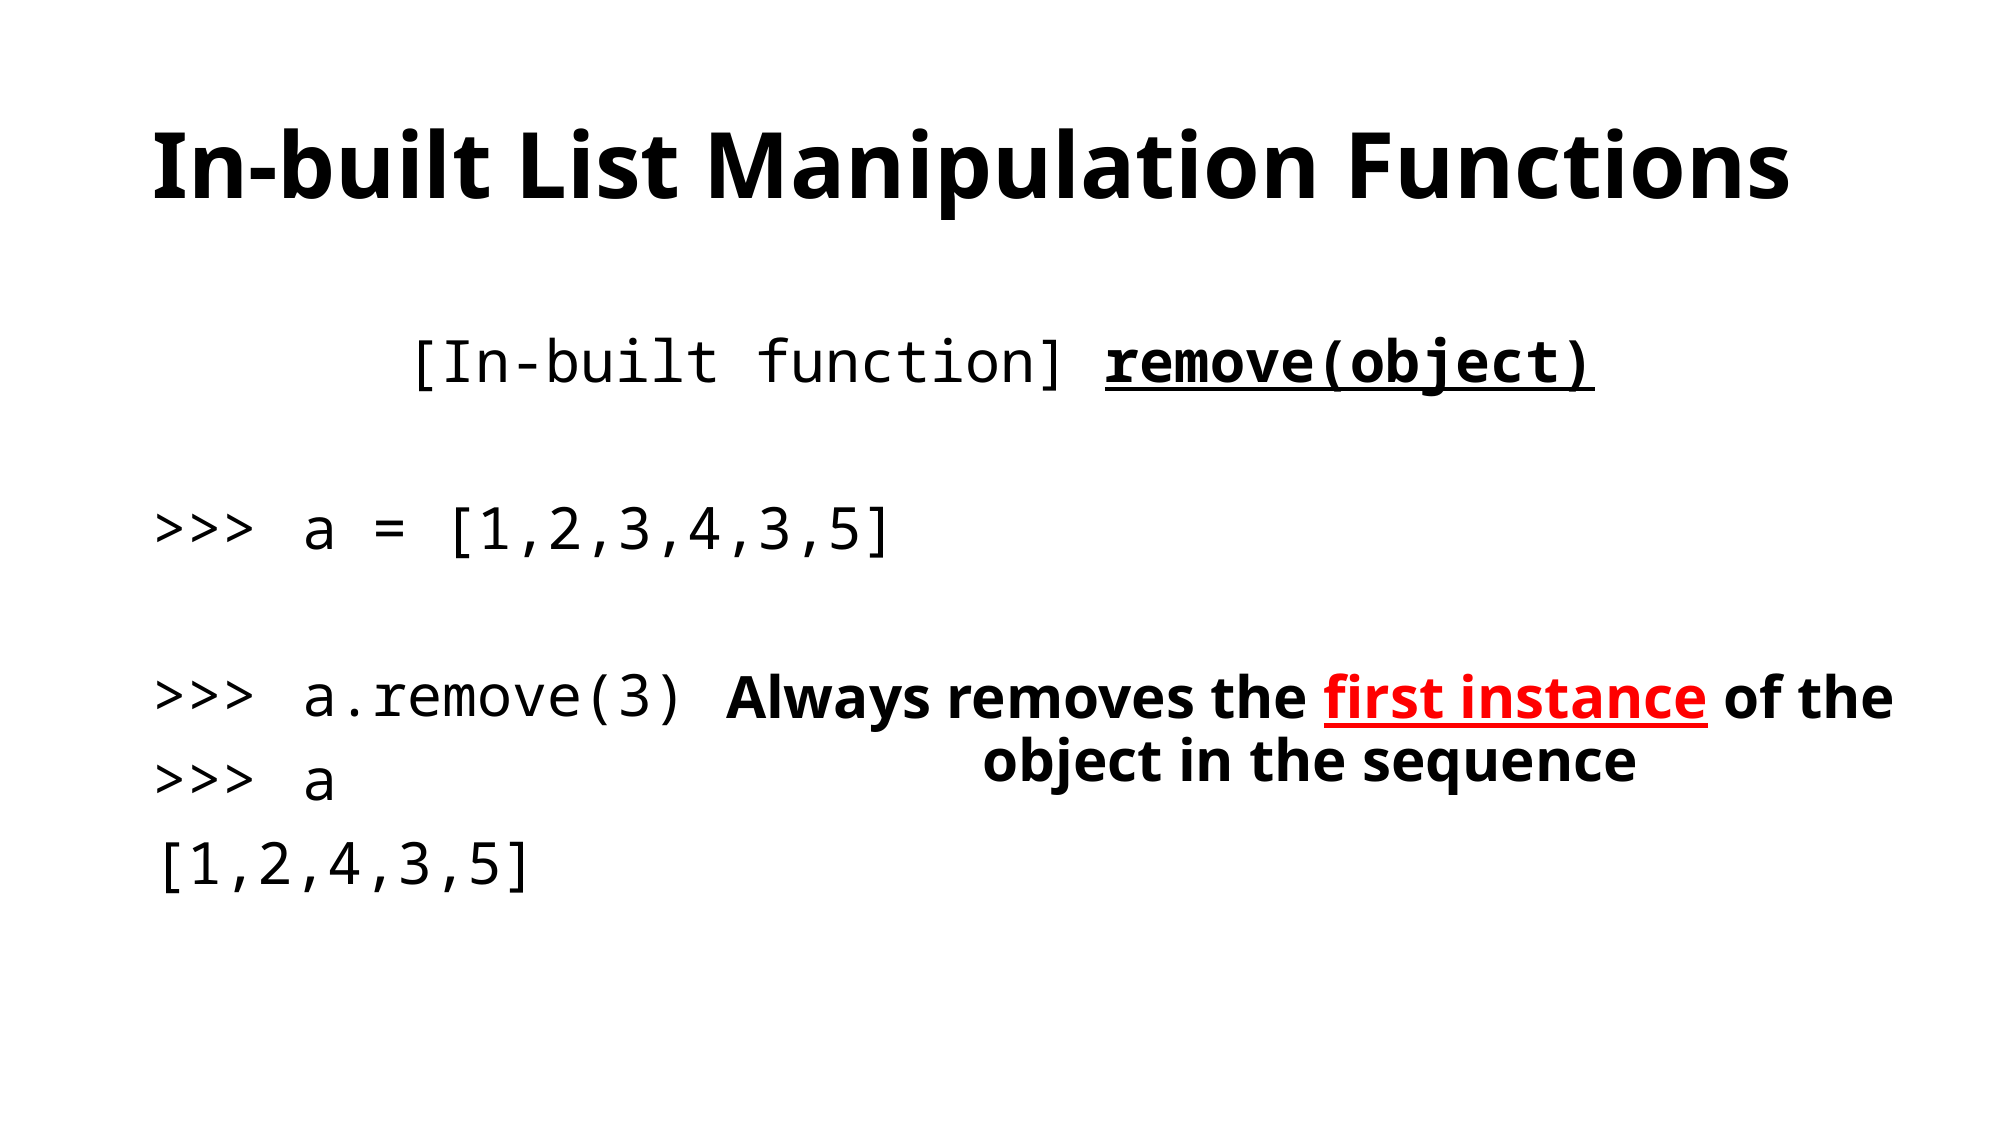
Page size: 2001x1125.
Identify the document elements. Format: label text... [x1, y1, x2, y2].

title In-built List Manipulation Functions [137, 59, 1863, 278]
list [In-built function] remove(object) >>> a = [1,2,3,4,3,5] >>> a.remove(3) >>> a [1,2,4,3,5] [137, 324, 1863, 1054]
text_box Always removes the first instance of the object in the sequence [699, 661, 1922, 811]
